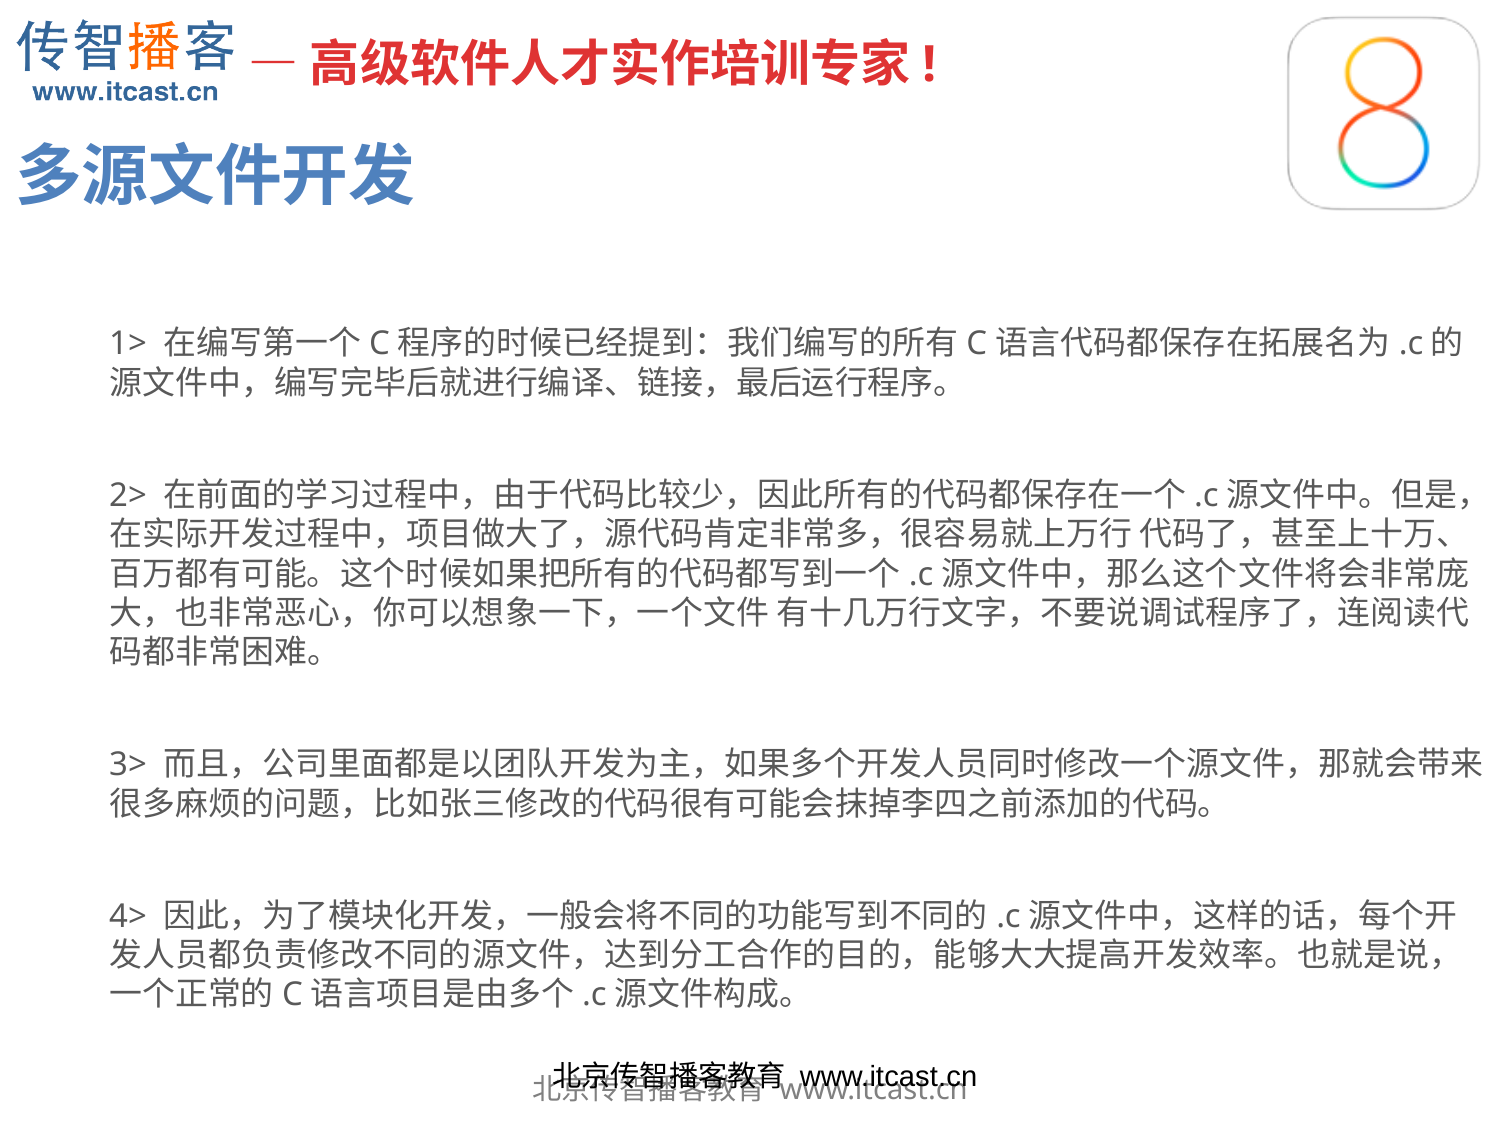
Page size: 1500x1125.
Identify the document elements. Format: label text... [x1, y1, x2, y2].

picture [16, 19, 234, 101]
list 1> 在编写第一个C程序的时候已经提到：我们编写的所有C语言代码都保存在拓展名为.c的源文件中，编写完毕后就进行编译、链接，最后运行程序。 2> 在前面的学习过程中，由于代码比较少，因此所有的代码都保存在一个.c源文件中。但是，在实际开发过程中，项目做大了，源代码肯定非常多，很容易就上万行 代码了，甚至上十万、百万都有可能。这个时候如果把所有的代码都写到一个.c源文件中，那么这个文件将会非常庞大，也非常恶心，你可以想象一下，一个文件 有十几万行文字，不要说调试程序了，连阅读代码都非常困难。 3> 而且，公司里面都是以团队开发为主，如果多个开发人员同时修改一个源文件，那就会带来很多麻烦的问题，比如张三修改的代码很有可能会抹掉李四之前添加的代码。 4> 因此，为了模块化开发，一般会将不同的功能写到不同的.c源文件中，这样的话，每个开发人员都负责修改不同的源文件，达到分工合作的目的，能够大大提高开发效率。也就是说，一个正常的C语言项目是由多个.c源文件构成。 [94, 314, 1500, 1024]
text_box 北京传智播客教育 www.itcast.cn [537, 1049, 1013, 1125]
title 多源文件开发 [0, 125, 1263, 256]
picture [1270, 0, 1497, 227]
